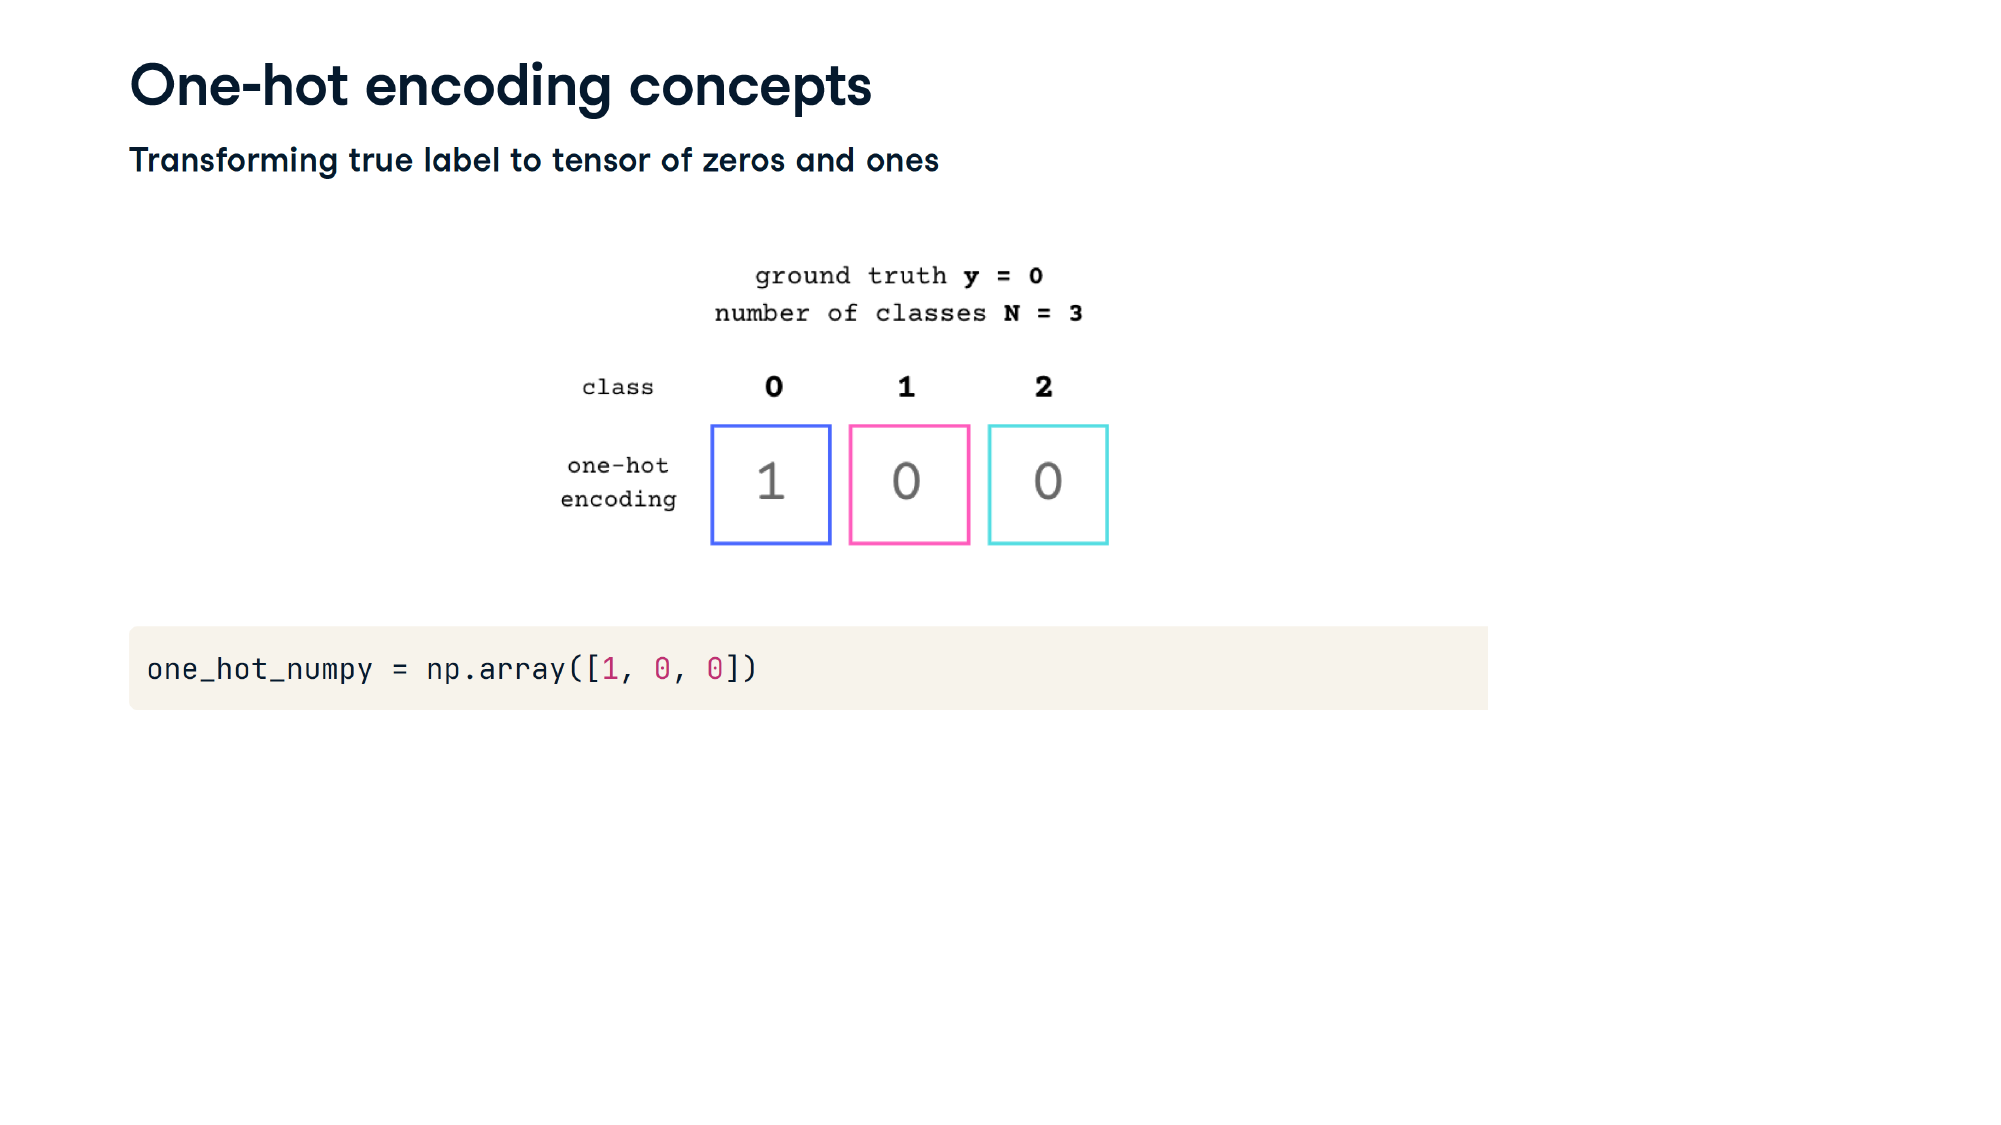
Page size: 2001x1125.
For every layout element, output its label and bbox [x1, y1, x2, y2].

list [101, 44, 1489, 760]
